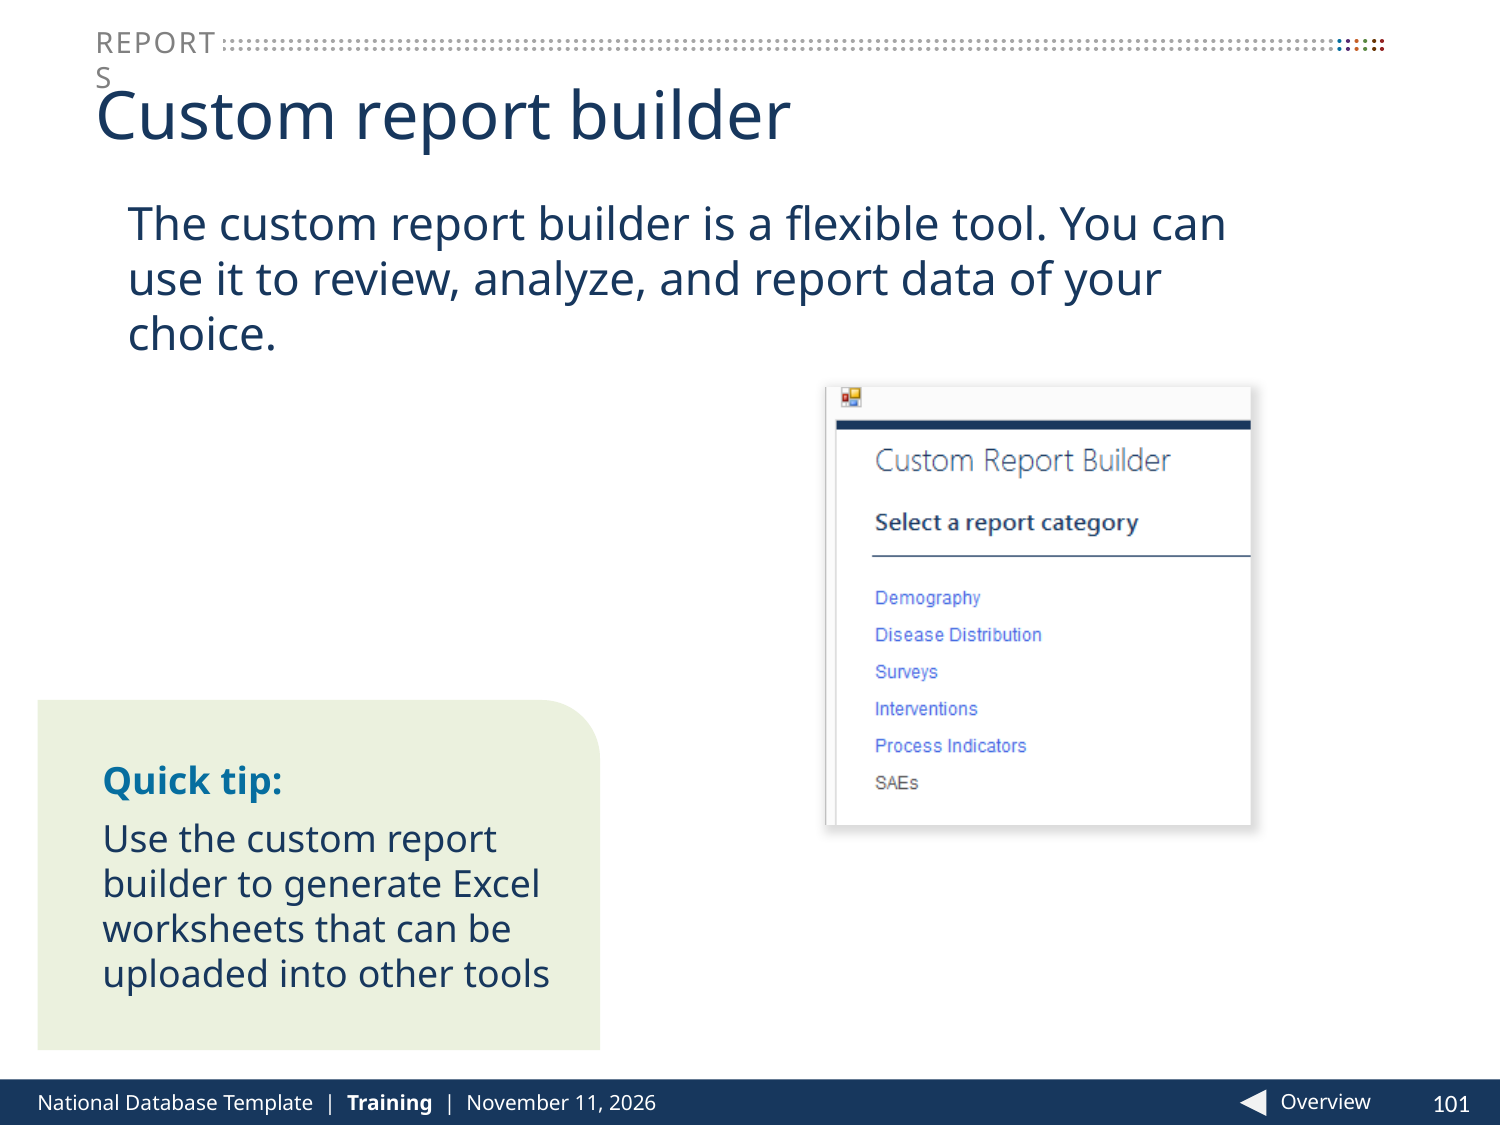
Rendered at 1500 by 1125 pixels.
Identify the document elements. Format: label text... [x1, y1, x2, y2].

picture [824, 387, 1251, 826]
list The custom report builder is a flexible tool. You can use it to review, analyze, and report data of your choice. [112, 187, 1325, 563]
title Custom report builder [95, 72, 1363, 175]
text_box Quick tip: Use the custom report builder to generate Excel worksheets that can be uploaded into other tools [87, 749, 625, 1003]
text_box [35, 697, 603, 1053]
list reports [95, 17, 223, 68]
